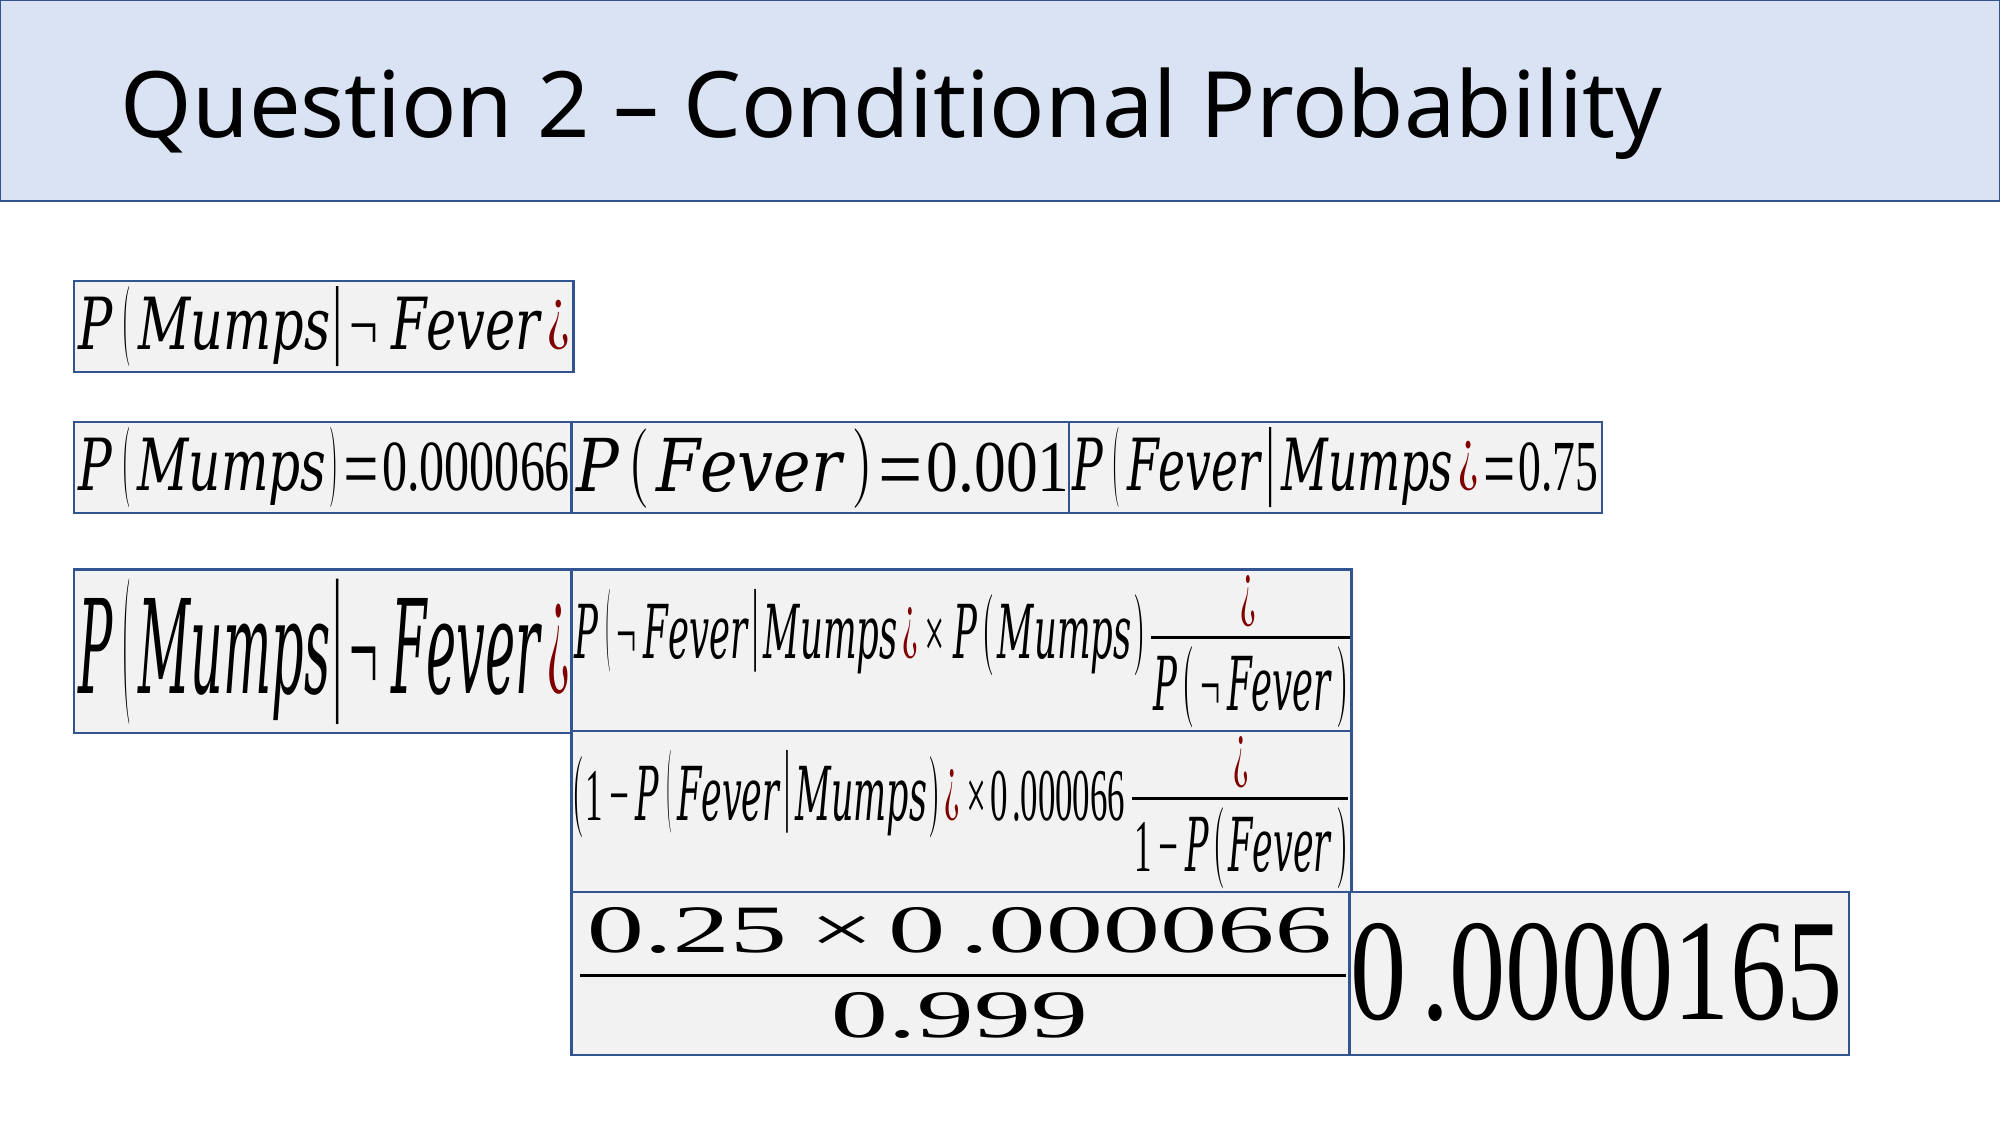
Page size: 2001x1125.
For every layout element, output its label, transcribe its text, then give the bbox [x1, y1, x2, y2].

text_box [1831, 0, 2000, 202]
text_box [0, 0, 105, 202]
title Question 2 – Conditional Probability [105, 0, 1831, 217]
